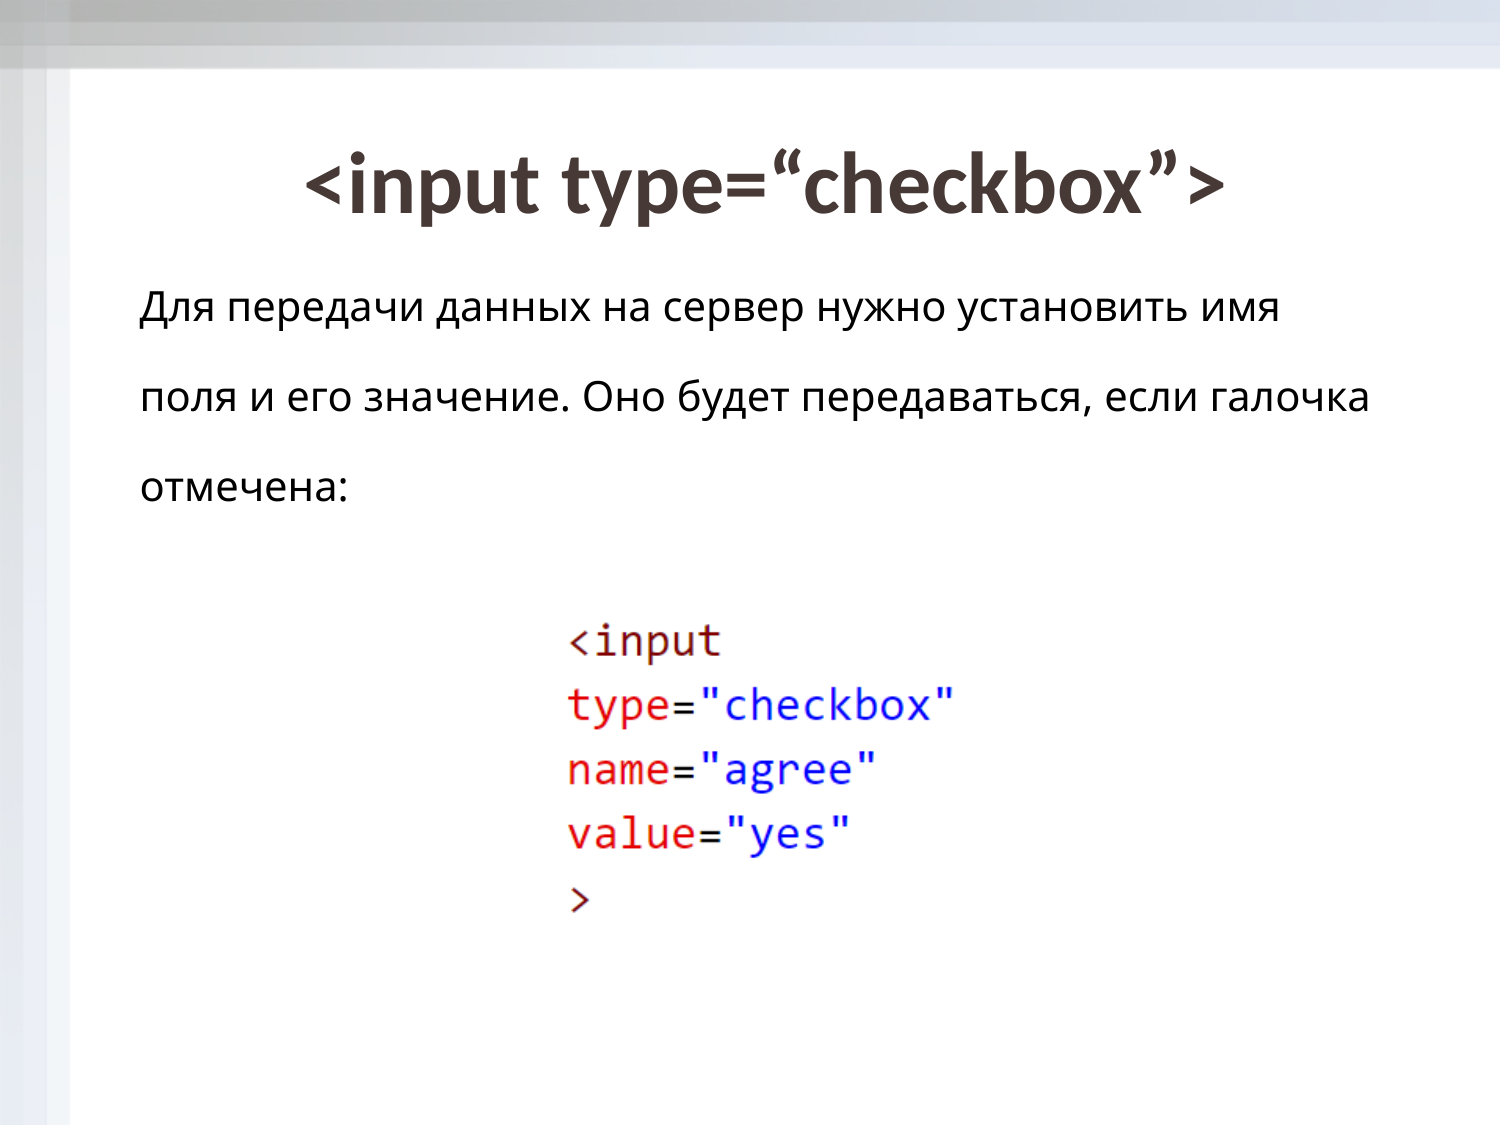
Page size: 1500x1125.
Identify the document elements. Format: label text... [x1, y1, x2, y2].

picture [0, 0, 1500, 1125]
text_box <input type=“checkbox”> [124, 125, 1400, 232]
text_box Для передачи данных на сервер нужно установить имя поля и его значение. Оно будет передаваться, если галочка отмечена: [124, 232, 1400, 445]
